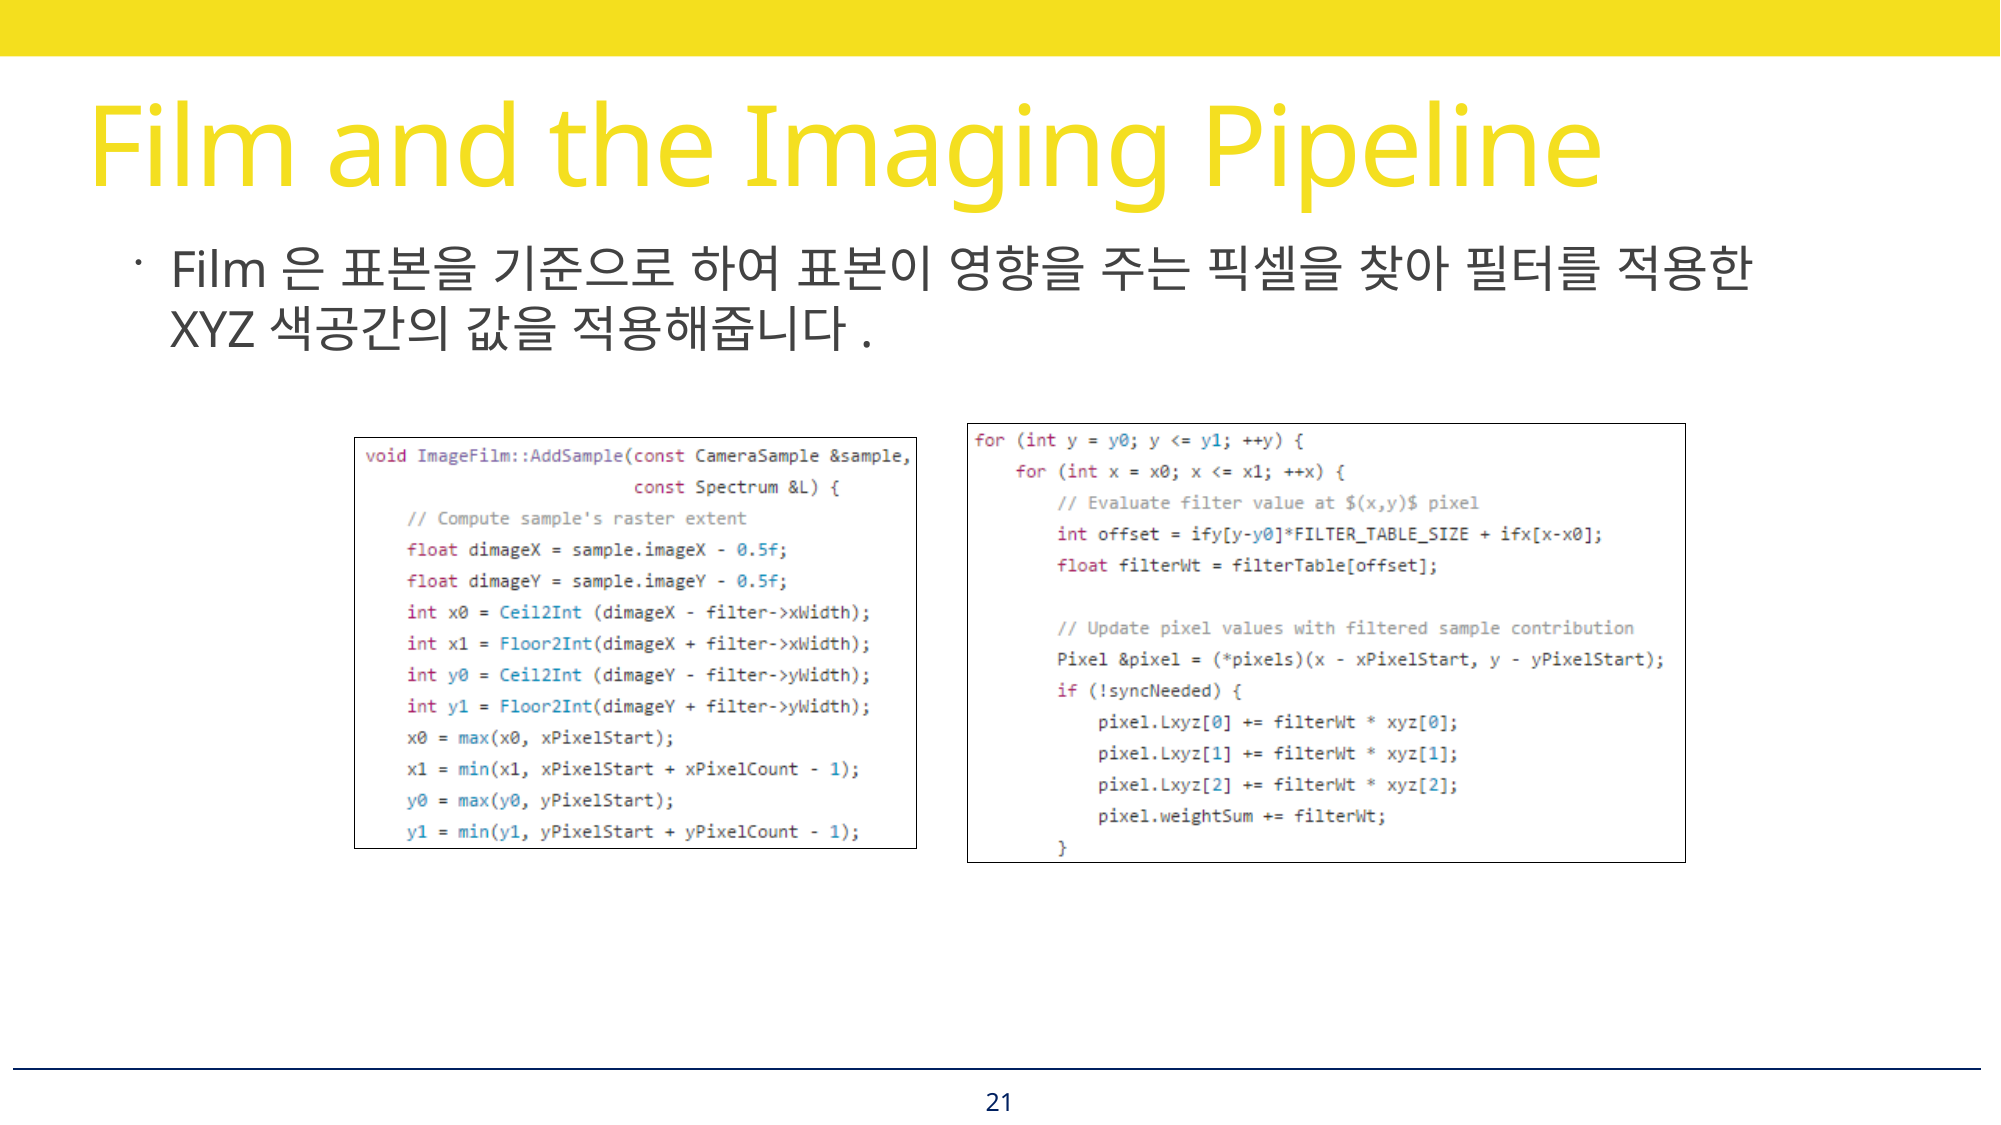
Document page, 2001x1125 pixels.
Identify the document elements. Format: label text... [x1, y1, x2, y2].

picture [966, 423, 1687, 863]
slide_number 21 [916, 1078, 1084, 1125]
picture [353, 437, 917, 849]
list Film은 표본을 기준으로 하여 표본이 영향을 주는 픽셀을 찾아 필터를 적용한 XYZ색공간의 값을 적용해줍니다. [85, 237, 1915, 1049]
title Film and the Imaging Pipeline [85, 89, 1915, 212]
